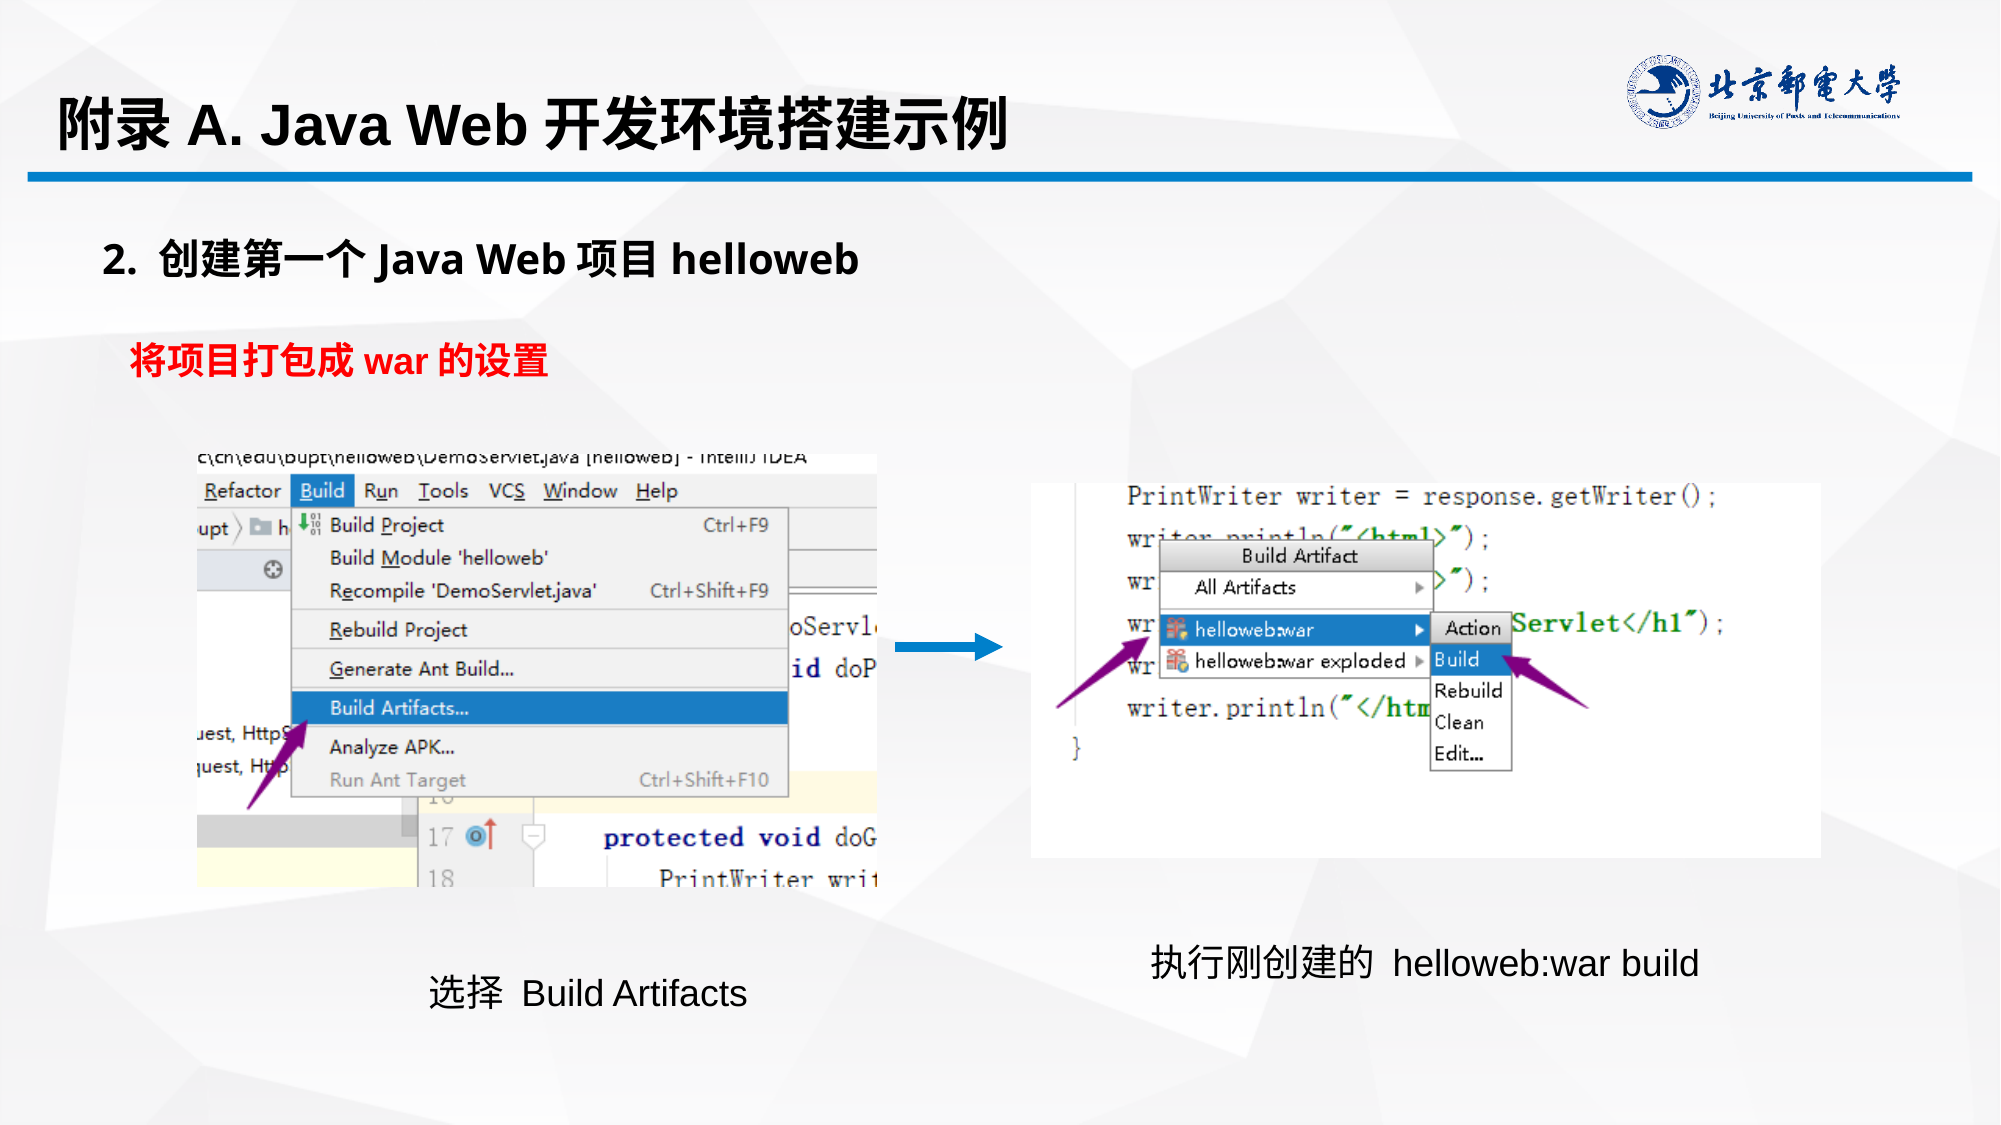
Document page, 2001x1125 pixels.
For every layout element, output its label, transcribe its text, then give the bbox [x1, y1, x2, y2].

text_box 执行刚创建的 helloweb:war build [1135, 931, 1763, 991]
title 附录A. Java Web开发环境搭建示例 [41, 52, 1188, 201]
text_box 将项目打包成war的设置 [115, 307, 641, 390]
text_box 选择 Build Artifacts [414, 961, 814, 1022]
picture [0, 0, 2000, 1125]
text_box 2. 创建第一个Java Web项目helloweb [87, 200, 875, 291]
